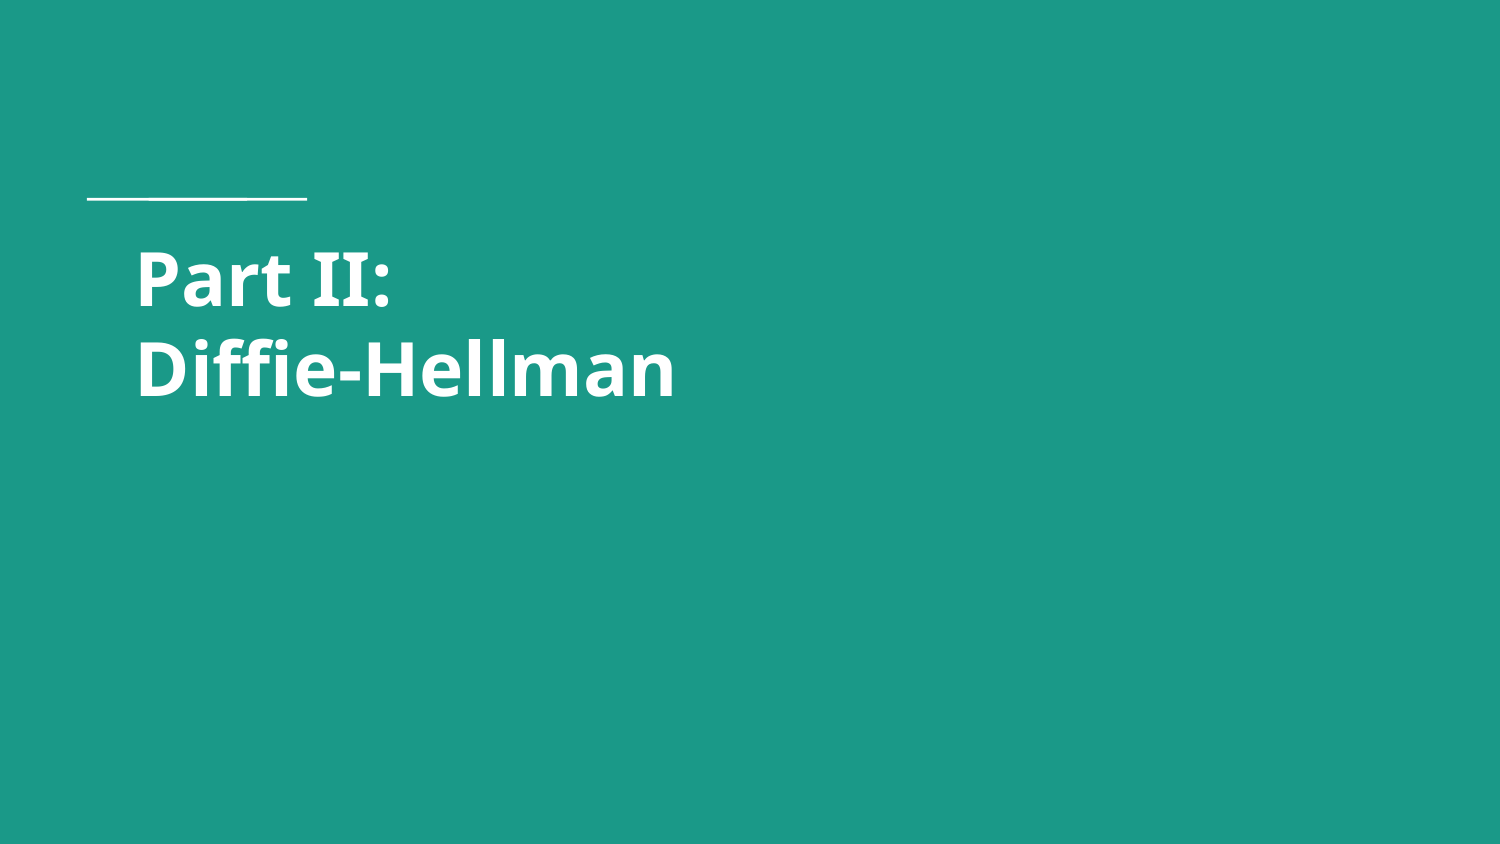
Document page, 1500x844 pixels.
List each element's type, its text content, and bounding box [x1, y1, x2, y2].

title Part II: Diffie-Hellman [119, 216, 1381, 466]
